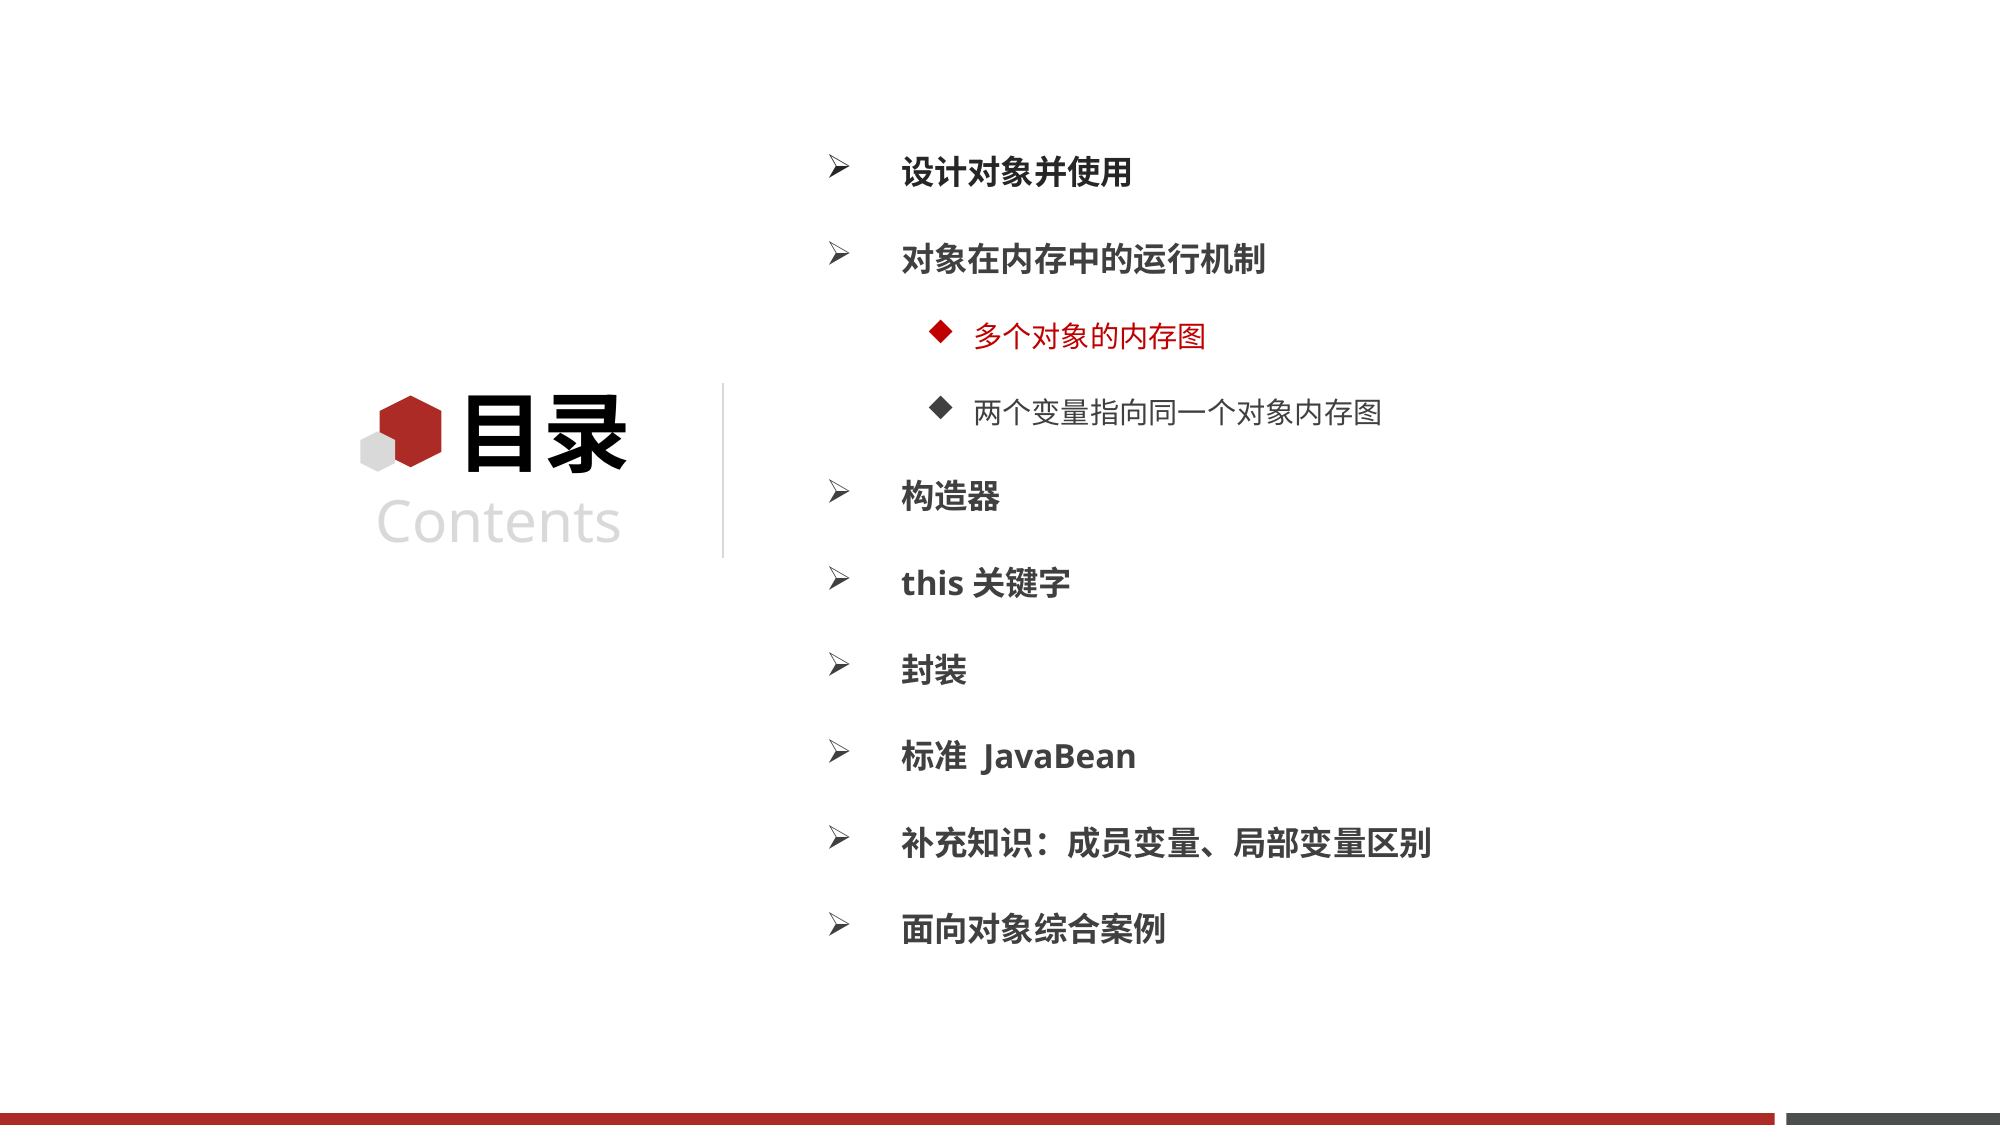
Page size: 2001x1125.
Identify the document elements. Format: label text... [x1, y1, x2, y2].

list 设计对象并使用 对象在内存中的运行机制 多个对象的内存图 两个变量指向同一个对象内存图 构造器 this关键字 封装 标准 JavaBean 补充知识：成员变量、局部变量区别 面向对象综合案例 [811, 82, 1567, 978]
